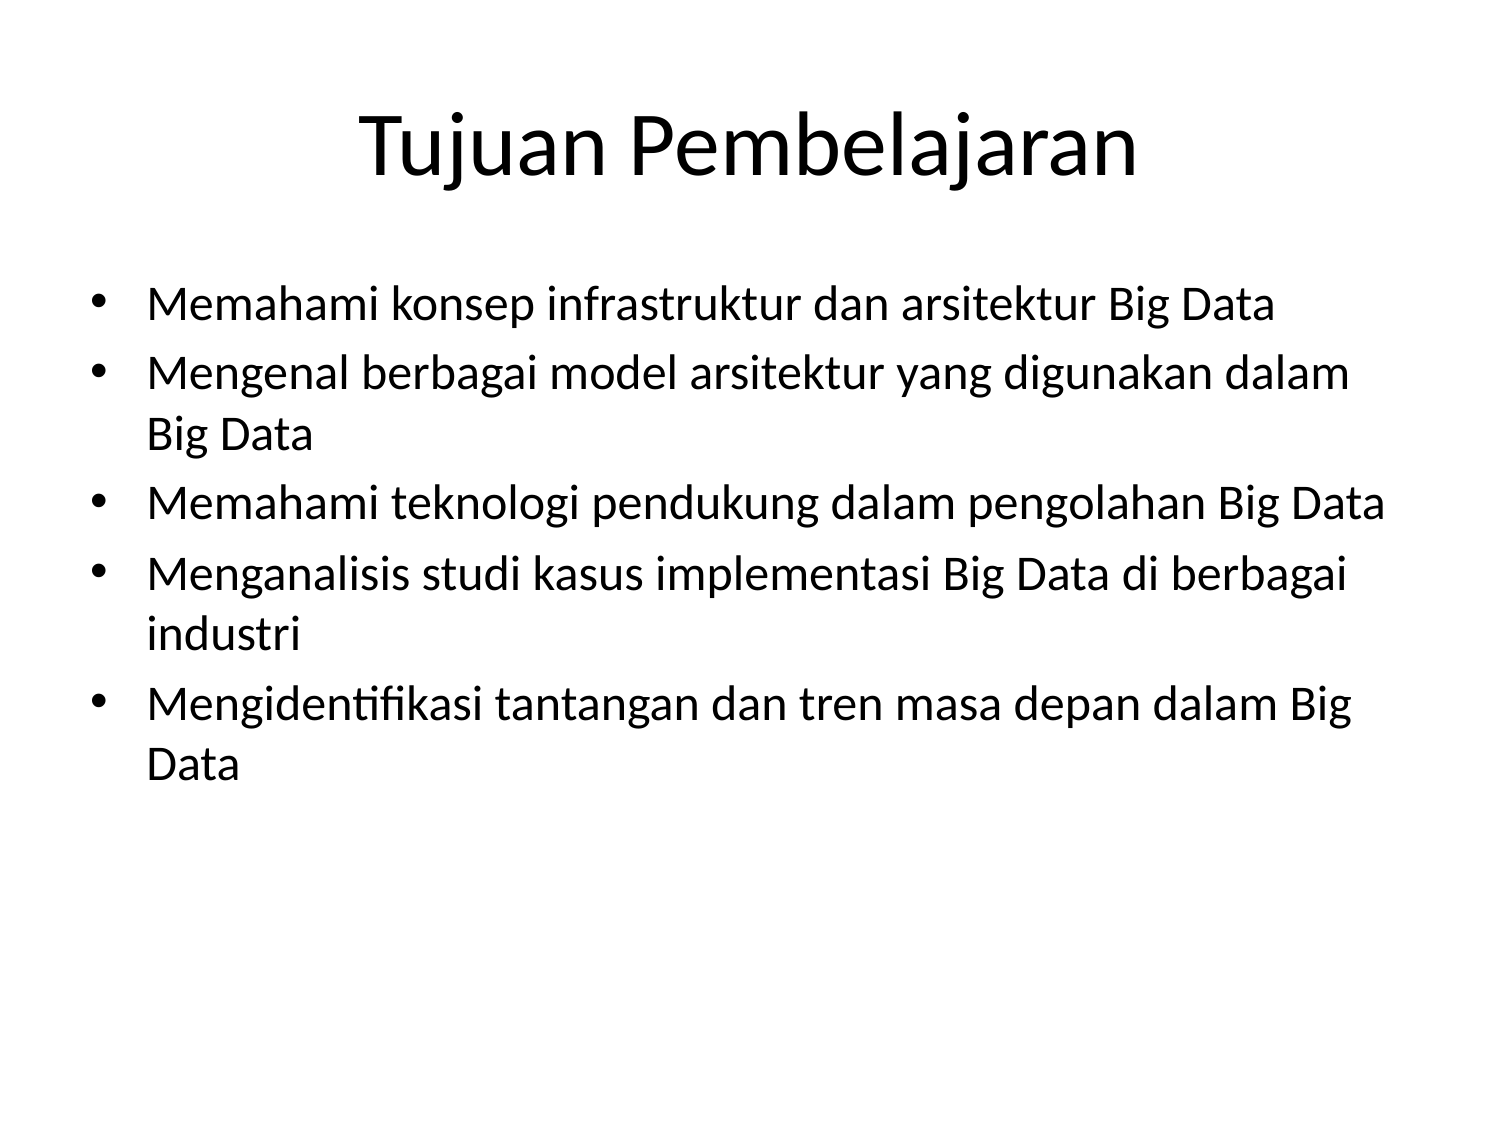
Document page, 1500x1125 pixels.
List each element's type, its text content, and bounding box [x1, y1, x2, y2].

list Memahami konsep infrastruktur dan arsitektur Big Data Mengenal berbagai model arsitektur yang digunakan dalam Big Data Memahami teknologi pendukung dalam pengolahan Big Data Menganalisis studi kasus implementasi Big Data di berbagai industri Mengidentifikasi tantangan dan tren masa depan dalam Big Data [75, 262, 1425, 1005]
title Tujuan Pembelajaran [75, 45, 1425, 233]
